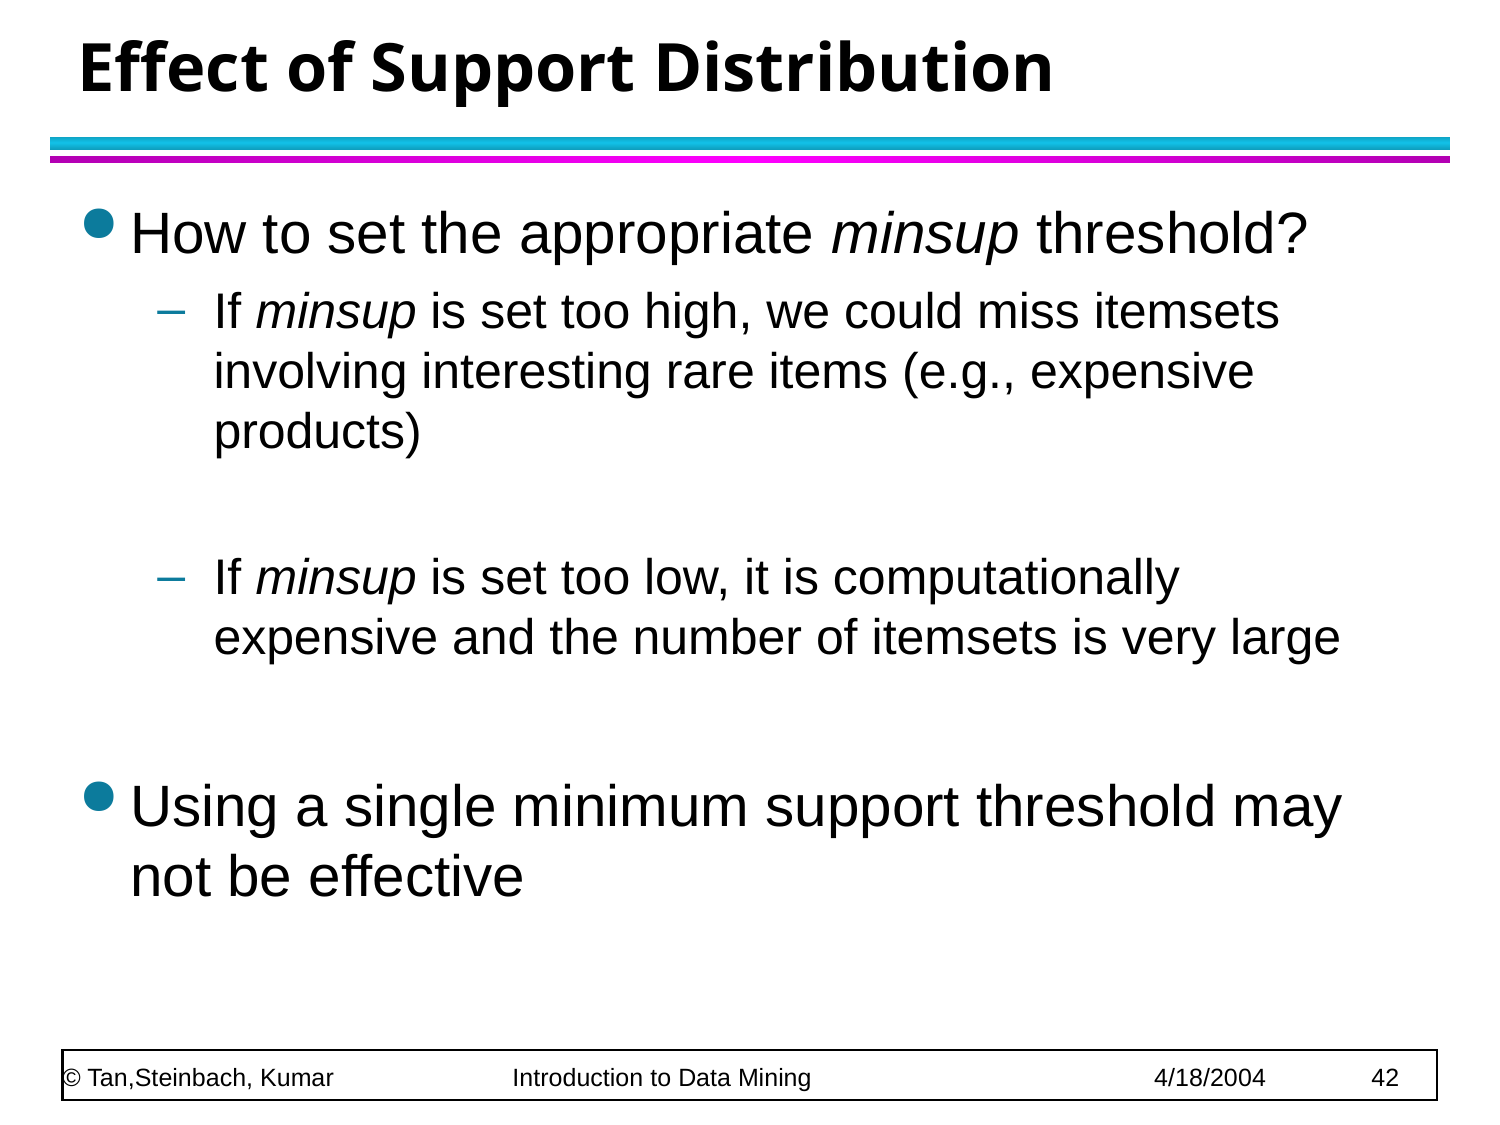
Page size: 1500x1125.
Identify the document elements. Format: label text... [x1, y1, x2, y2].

title Effect of Support Distribution [61, 24, 1422, 113]
list How to set the appropriate minsup threshold? If minsup is set too high, we could miss itemsets involving interesting rare items (e.g., expensive products) If minsup is set too low, it is computationally expensive and the number of itemsets is very large Using a single minimum support threshold may not be effective [66, 186, 1433, 1038]
